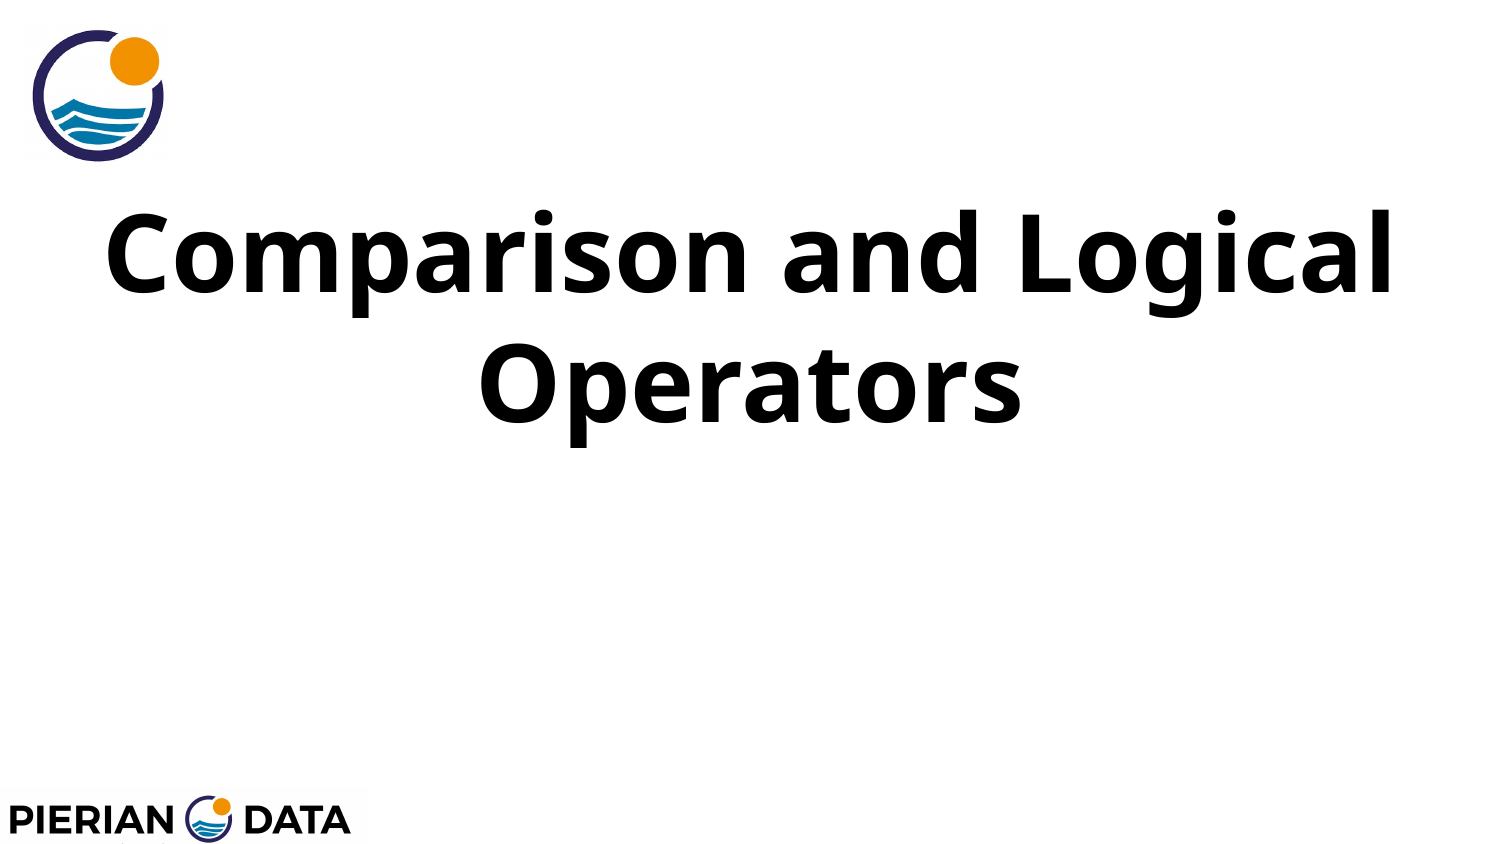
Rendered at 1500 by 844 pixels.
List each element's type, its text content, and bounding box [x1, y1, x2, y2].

title Comparison and Logical Operators [51, 122, 1449, 459]
picture [0, 787, 368, 844]
picture [24, 24, 172, 167]
